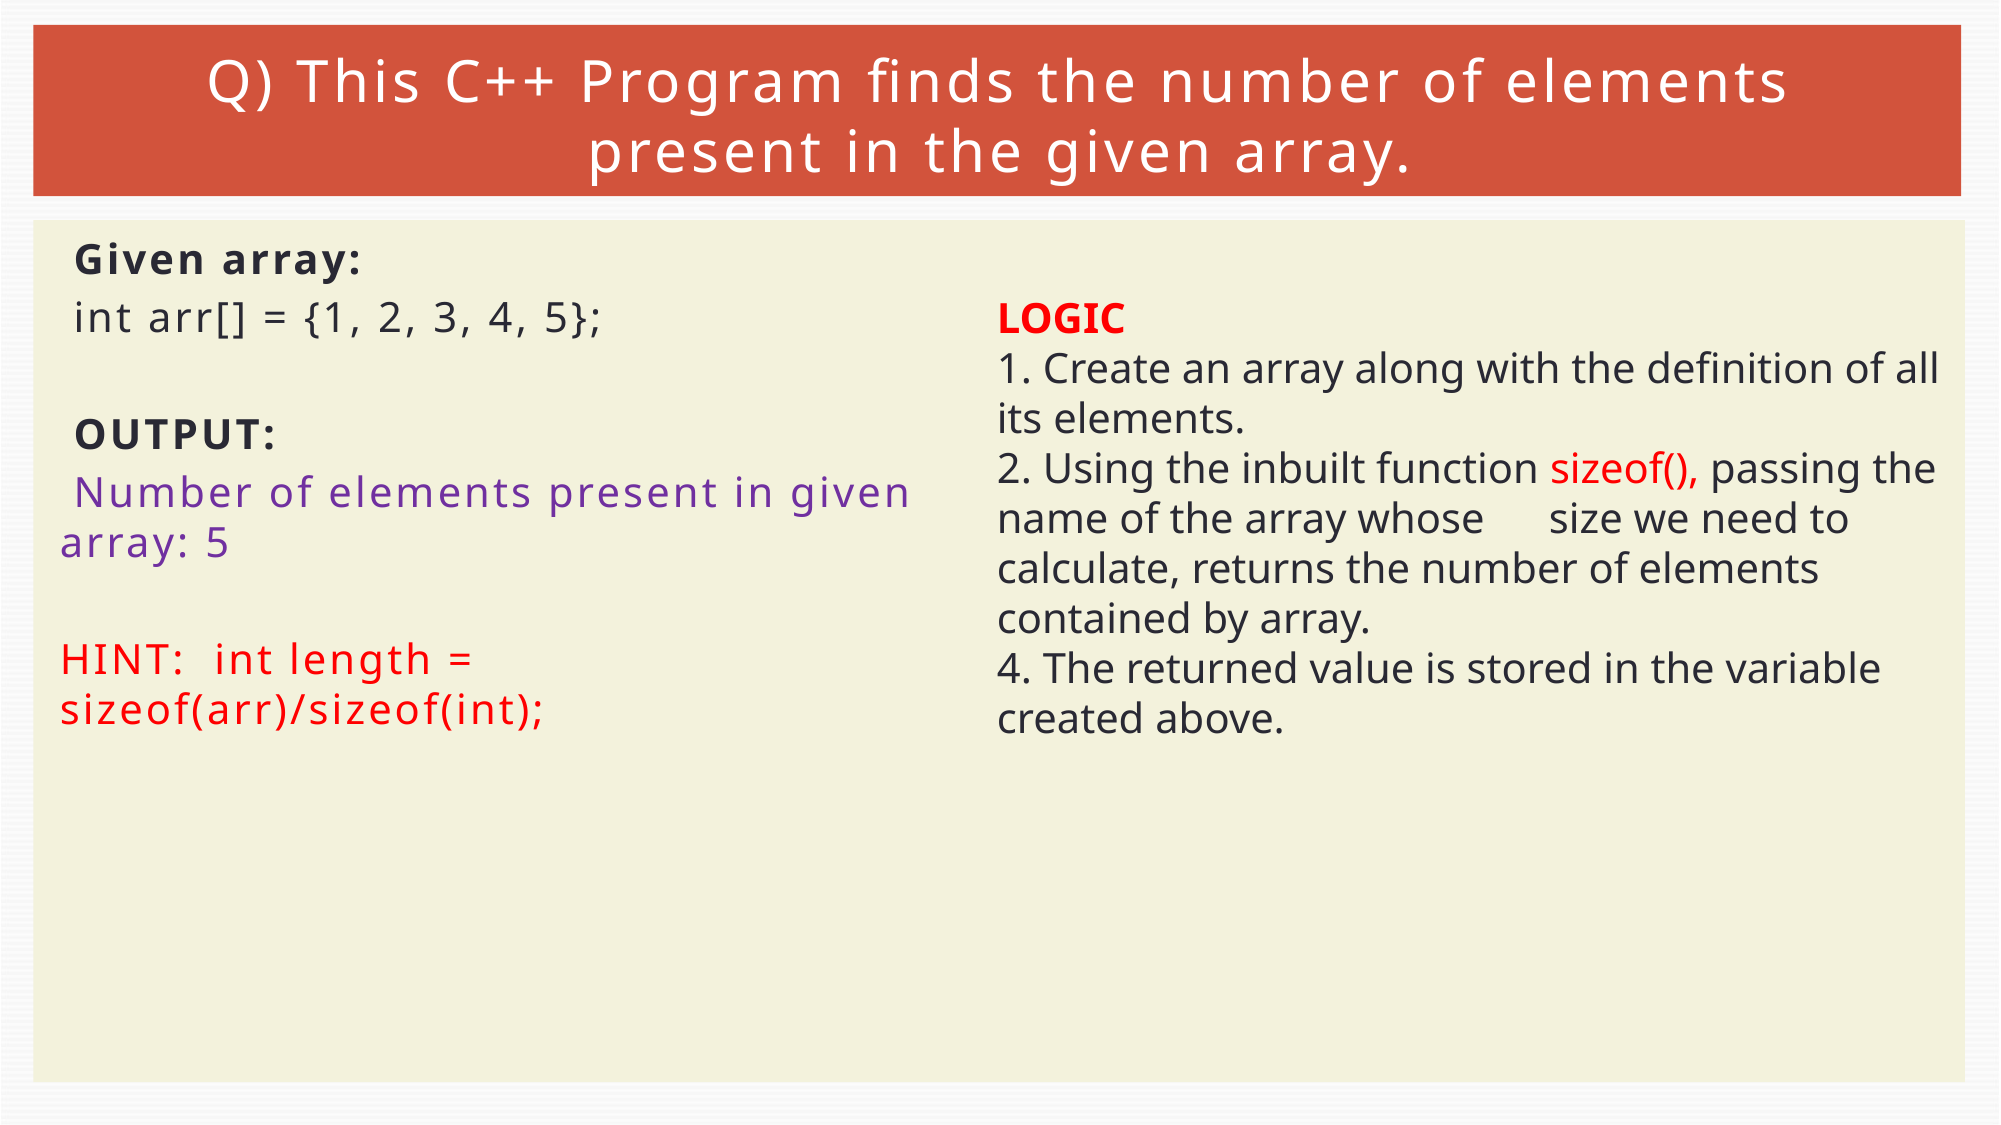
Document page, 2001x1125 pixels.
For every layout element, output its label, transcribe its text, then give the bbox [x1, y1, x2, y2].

title Q) This C++ Program finds the number of elements present in the given array. [83, 31, 1917, 197]
text_box LOGIC 1. Create an array along with the definition of all its elements. 2. Using the inbuilt function sizeof(), passing the name of the array whose size we need to calculate, returns the number of elements contained by array. 4. The returned value is stored in the variable created above. [974, 234, 1963, 750]
picture [0, 0, 2001, 1125]
list Given array: int arr[] = {1, 2, 3, 4, 5}; OUTPUT: Number of elements present in given array: 5 HINT: int length = sizeof(arr)/sizeof(int); [37, 224, 975, 1100]
